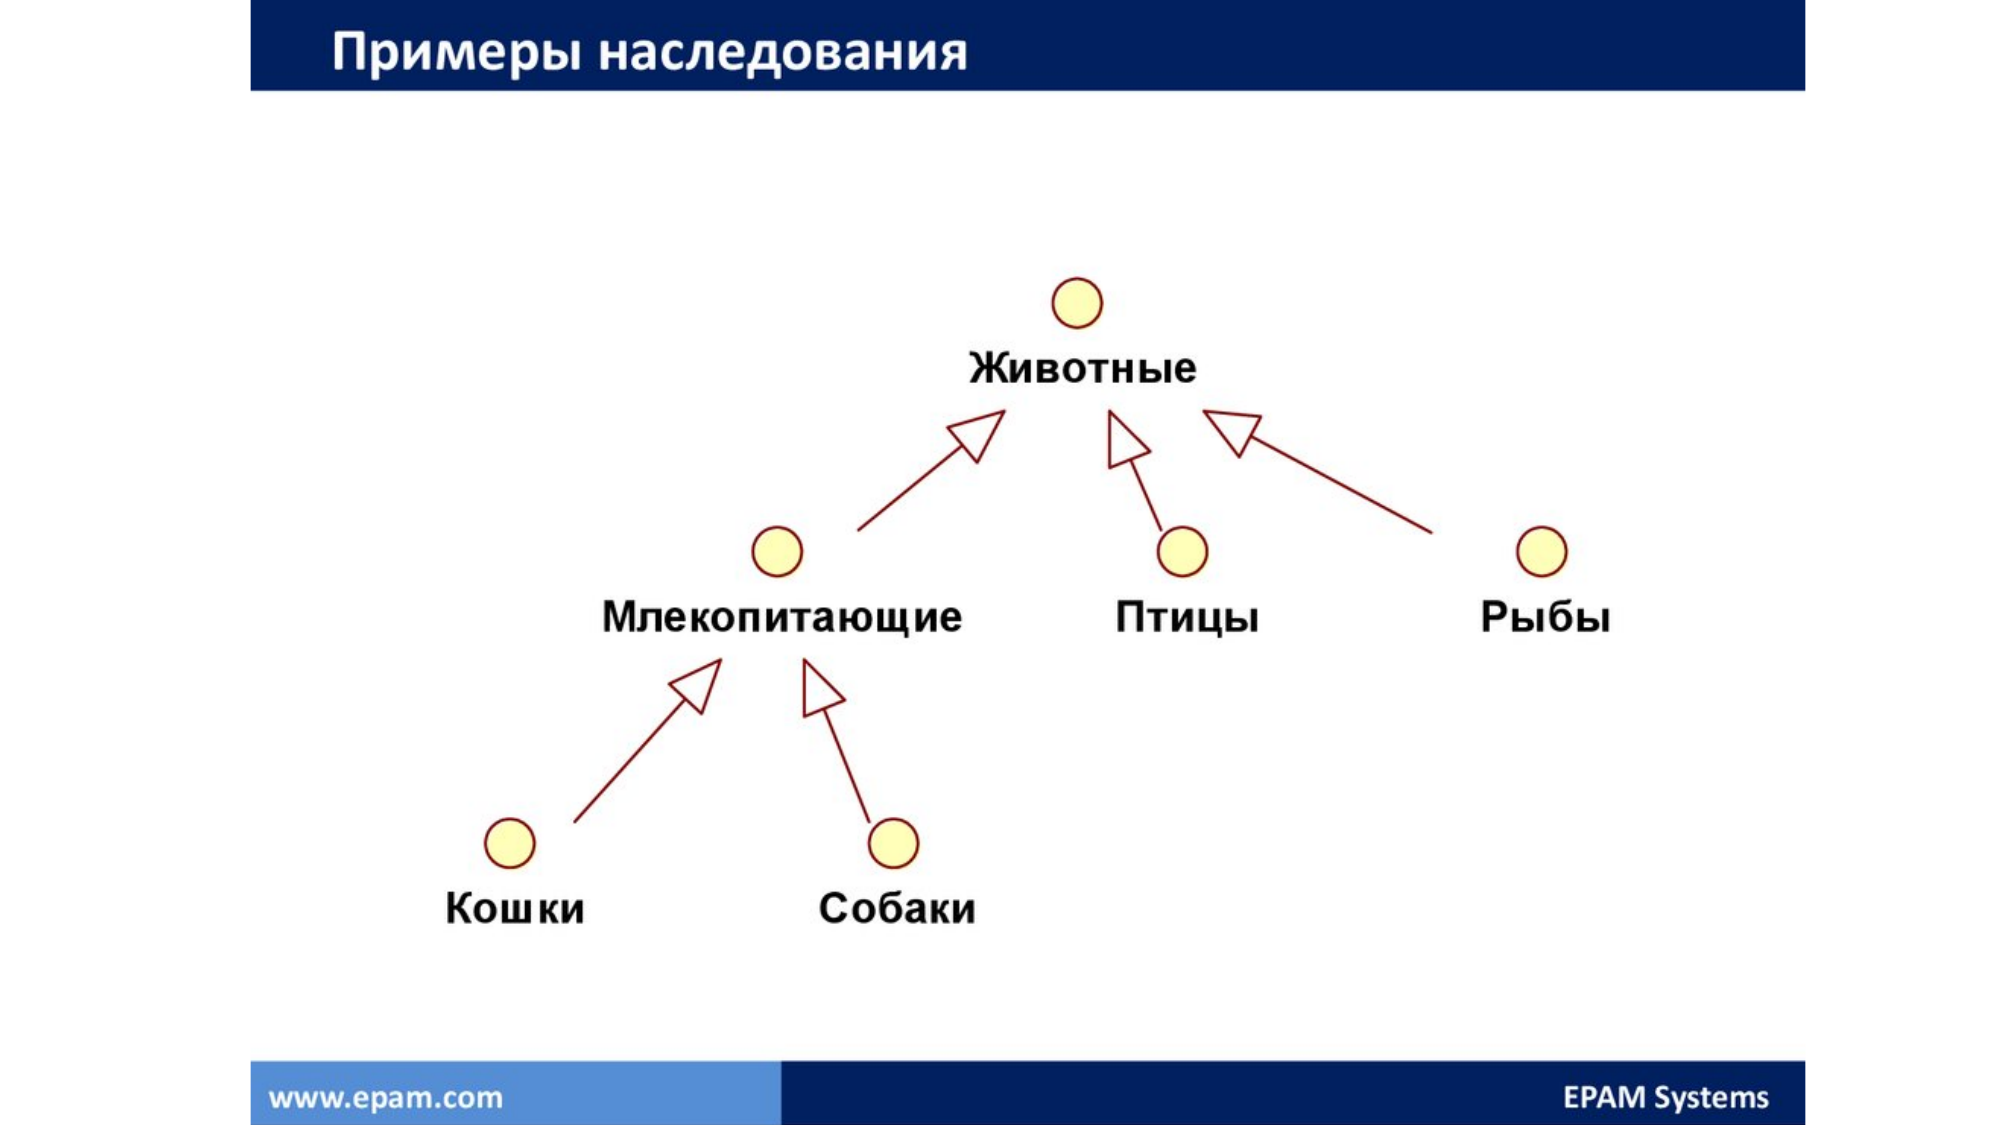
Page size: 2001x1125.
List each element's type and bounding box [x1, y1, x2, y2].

list [250, 0, 1806, 1125]
